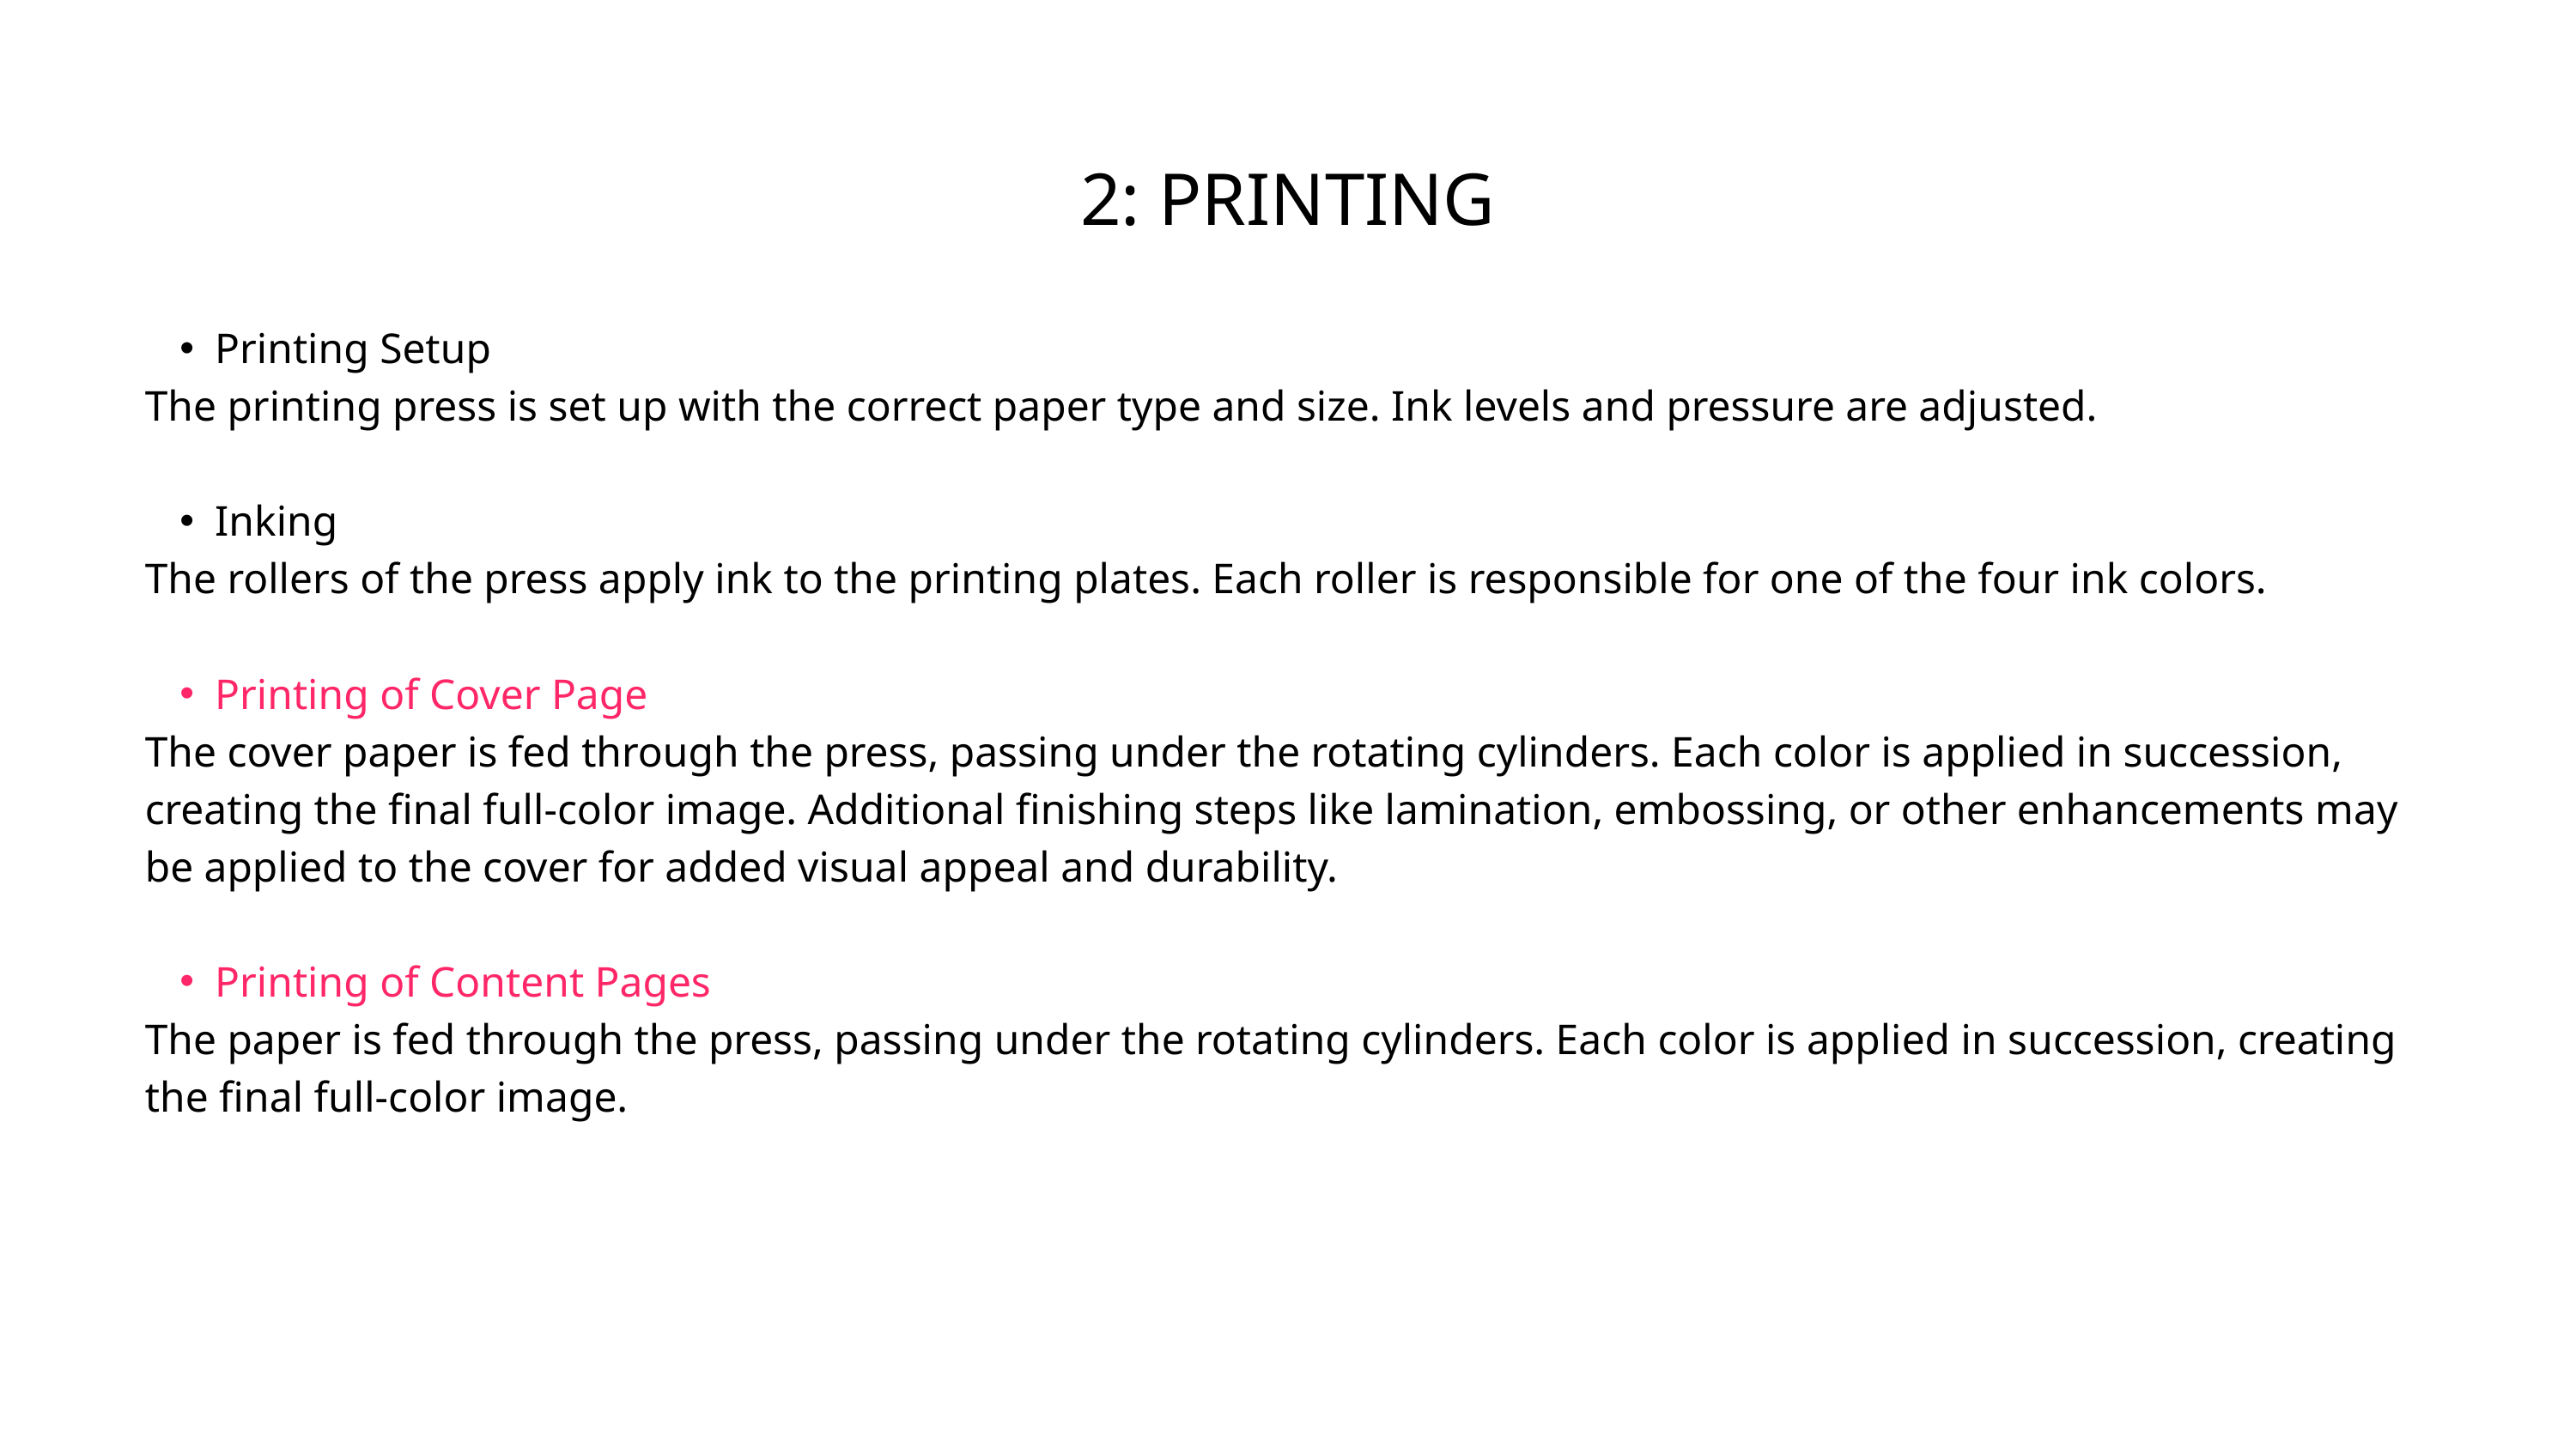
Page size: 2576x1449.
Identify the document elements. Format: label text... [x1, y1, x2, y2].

text_box 2: PRINTING [571, 139, 2005, 240]
text_box Printing Setup The printing press is set up with the correct paper type and size. Ink levels and pressure are adjusted. Inking The rollers of the press apply ink to the printing plates. Each roller is responsible for one of the four ink colors. Printing of Cover Page The cover paper is fed through the press, passing under the rotating cylinders. Each color is applied in succession, creating the final full-color image. Additional finishing steps like lamination, embossing, or other enhancements may be applied to the cover for added visual appeal and durability. Printing of Content Pages The paper is fed through the press, passing under the rotating cylinders. Each color is applied in succession, creating the final full-color image. [144, 256, 2461, 1179]
